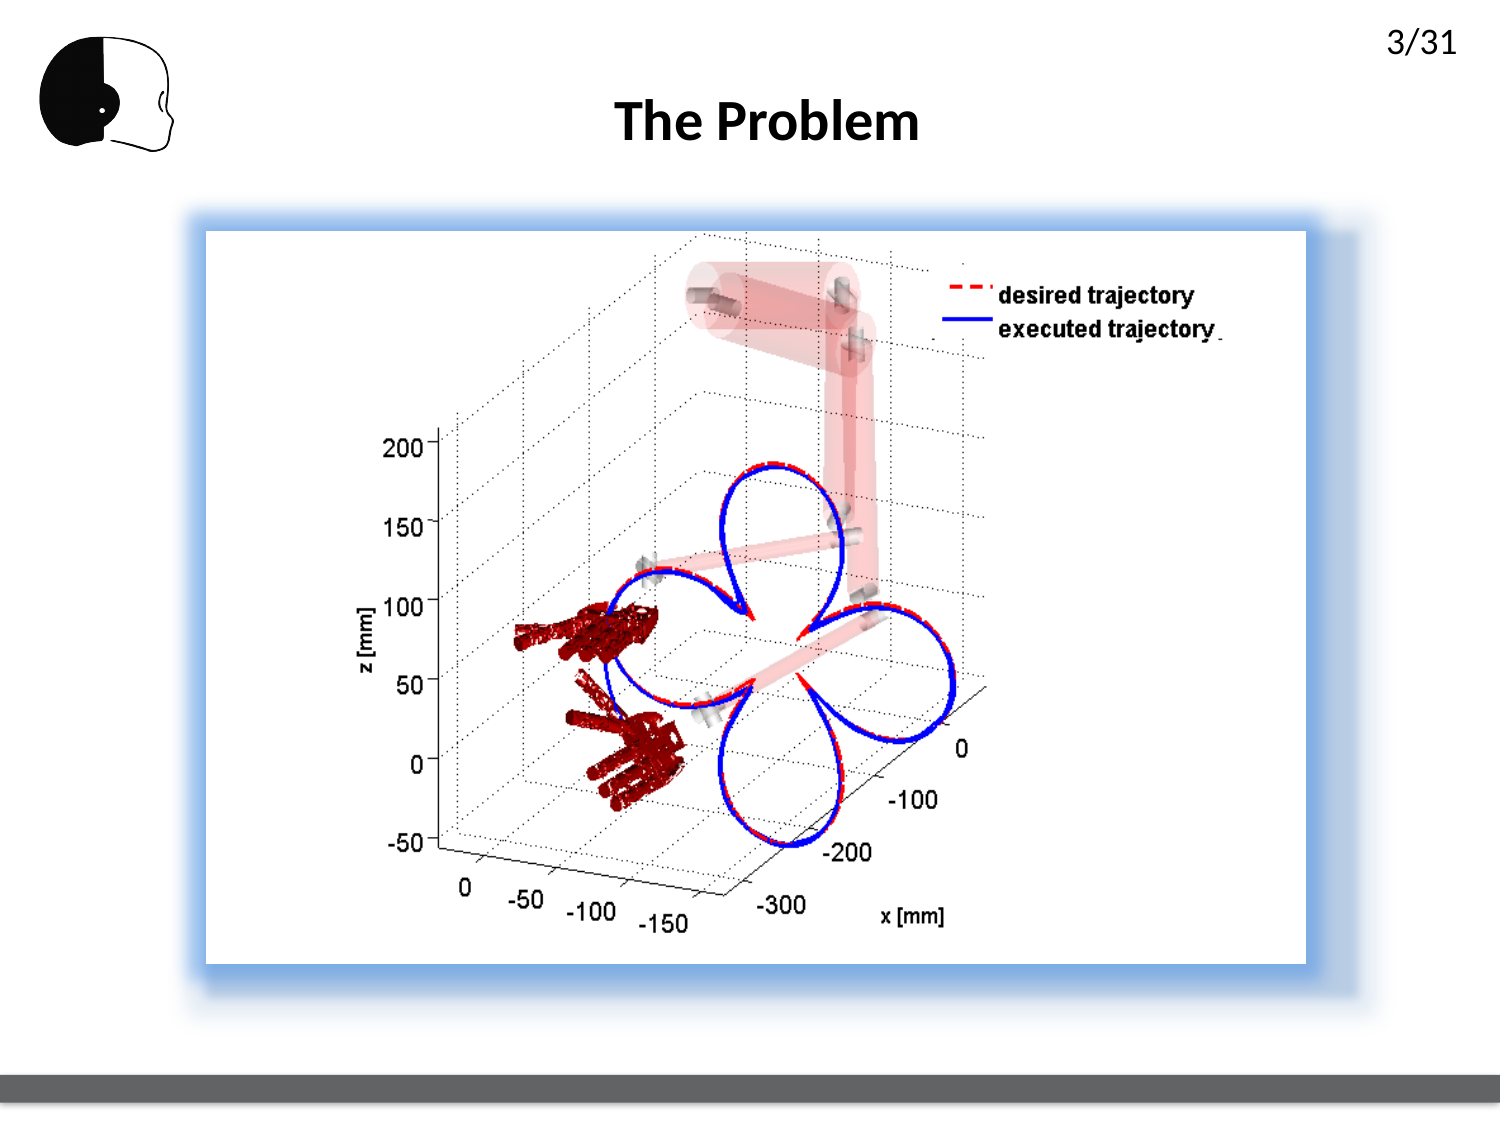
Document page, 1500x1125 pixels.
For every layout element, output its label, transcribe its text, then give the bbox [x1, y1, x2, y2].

picture [38, 27, 176, 165]
picture [206, 231, 1306, 965]
text_box The Problem [301, 75, 1235, 160]
